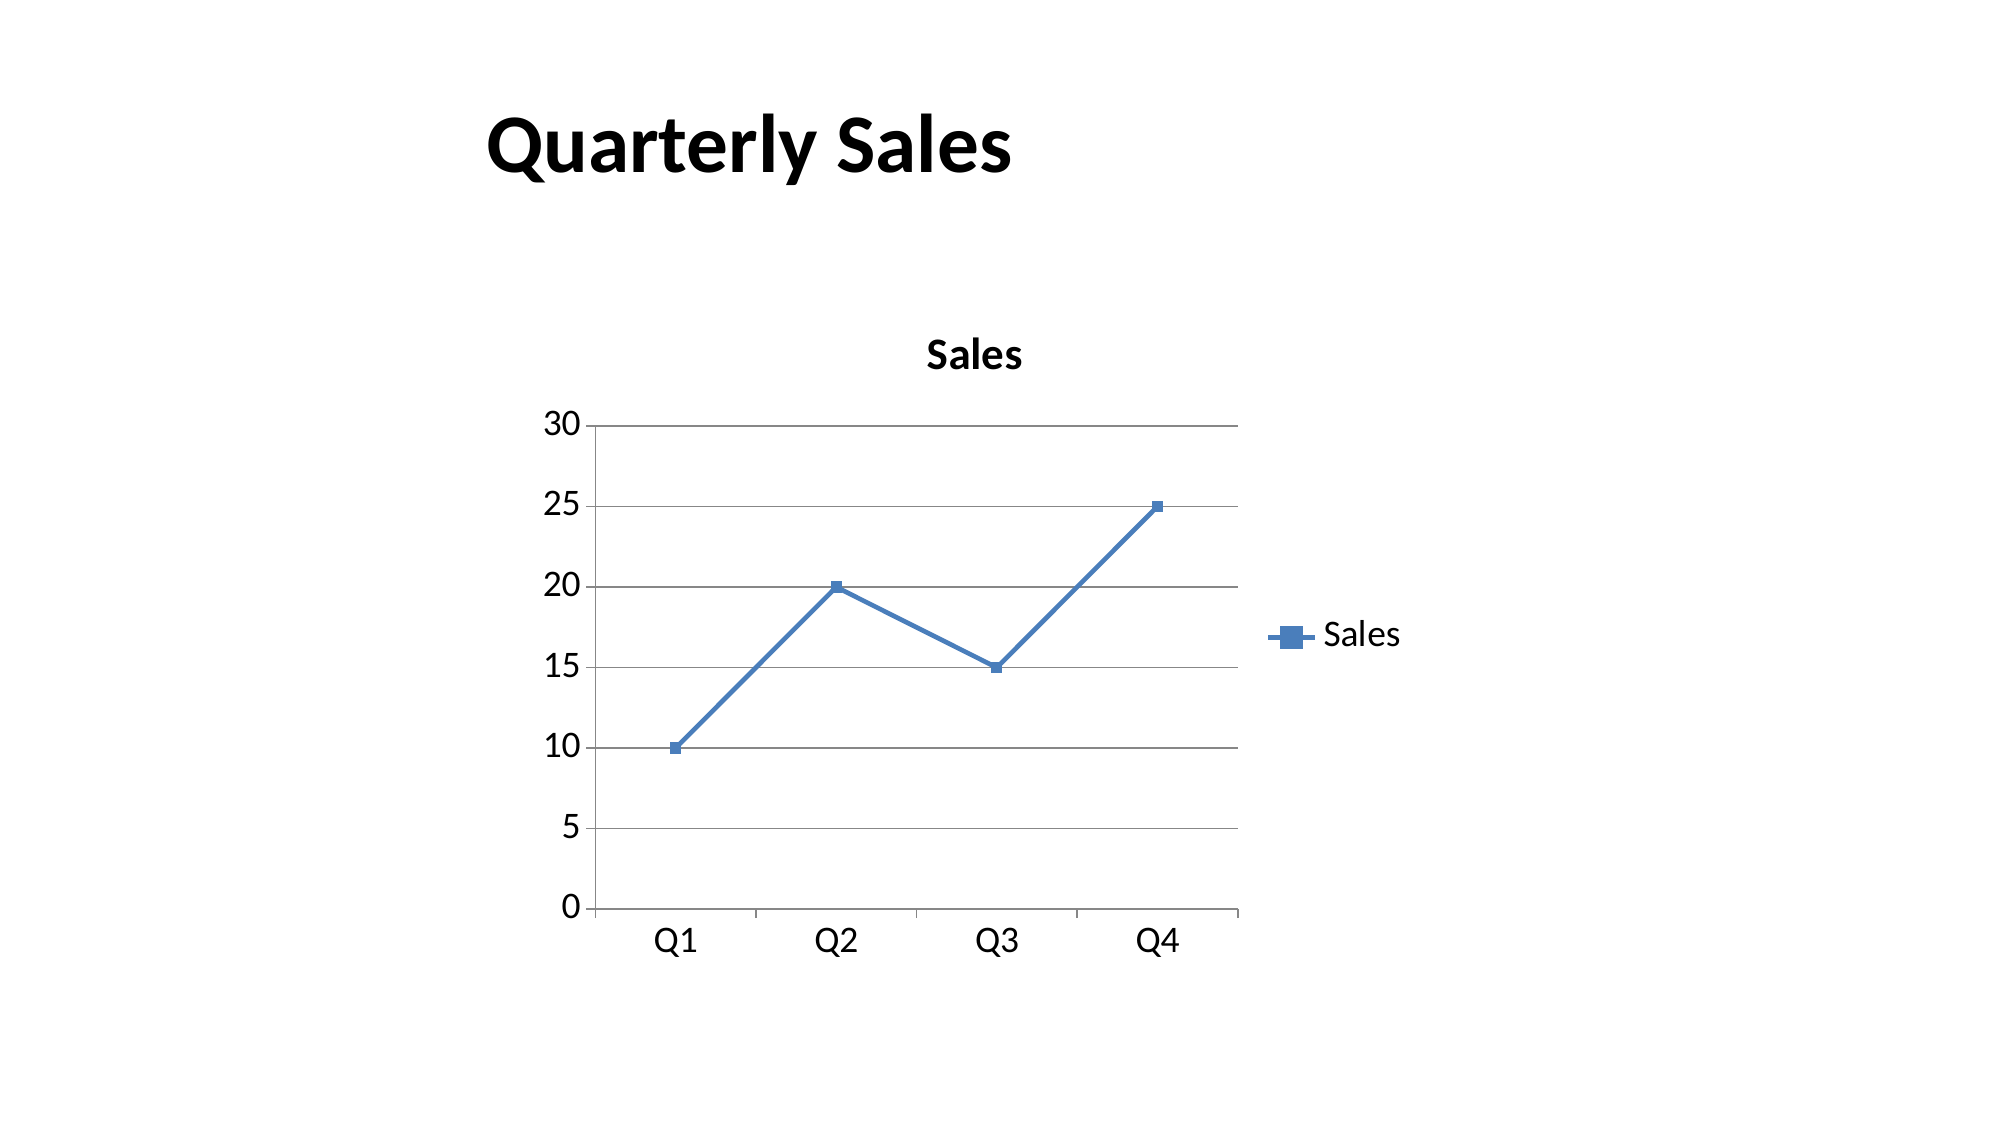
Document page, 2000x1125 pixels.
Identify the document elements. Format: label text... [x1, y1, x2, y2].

title Quarterly Sales [75, 45, 1425, 233]
chart [524, 299, 1426, 976]
